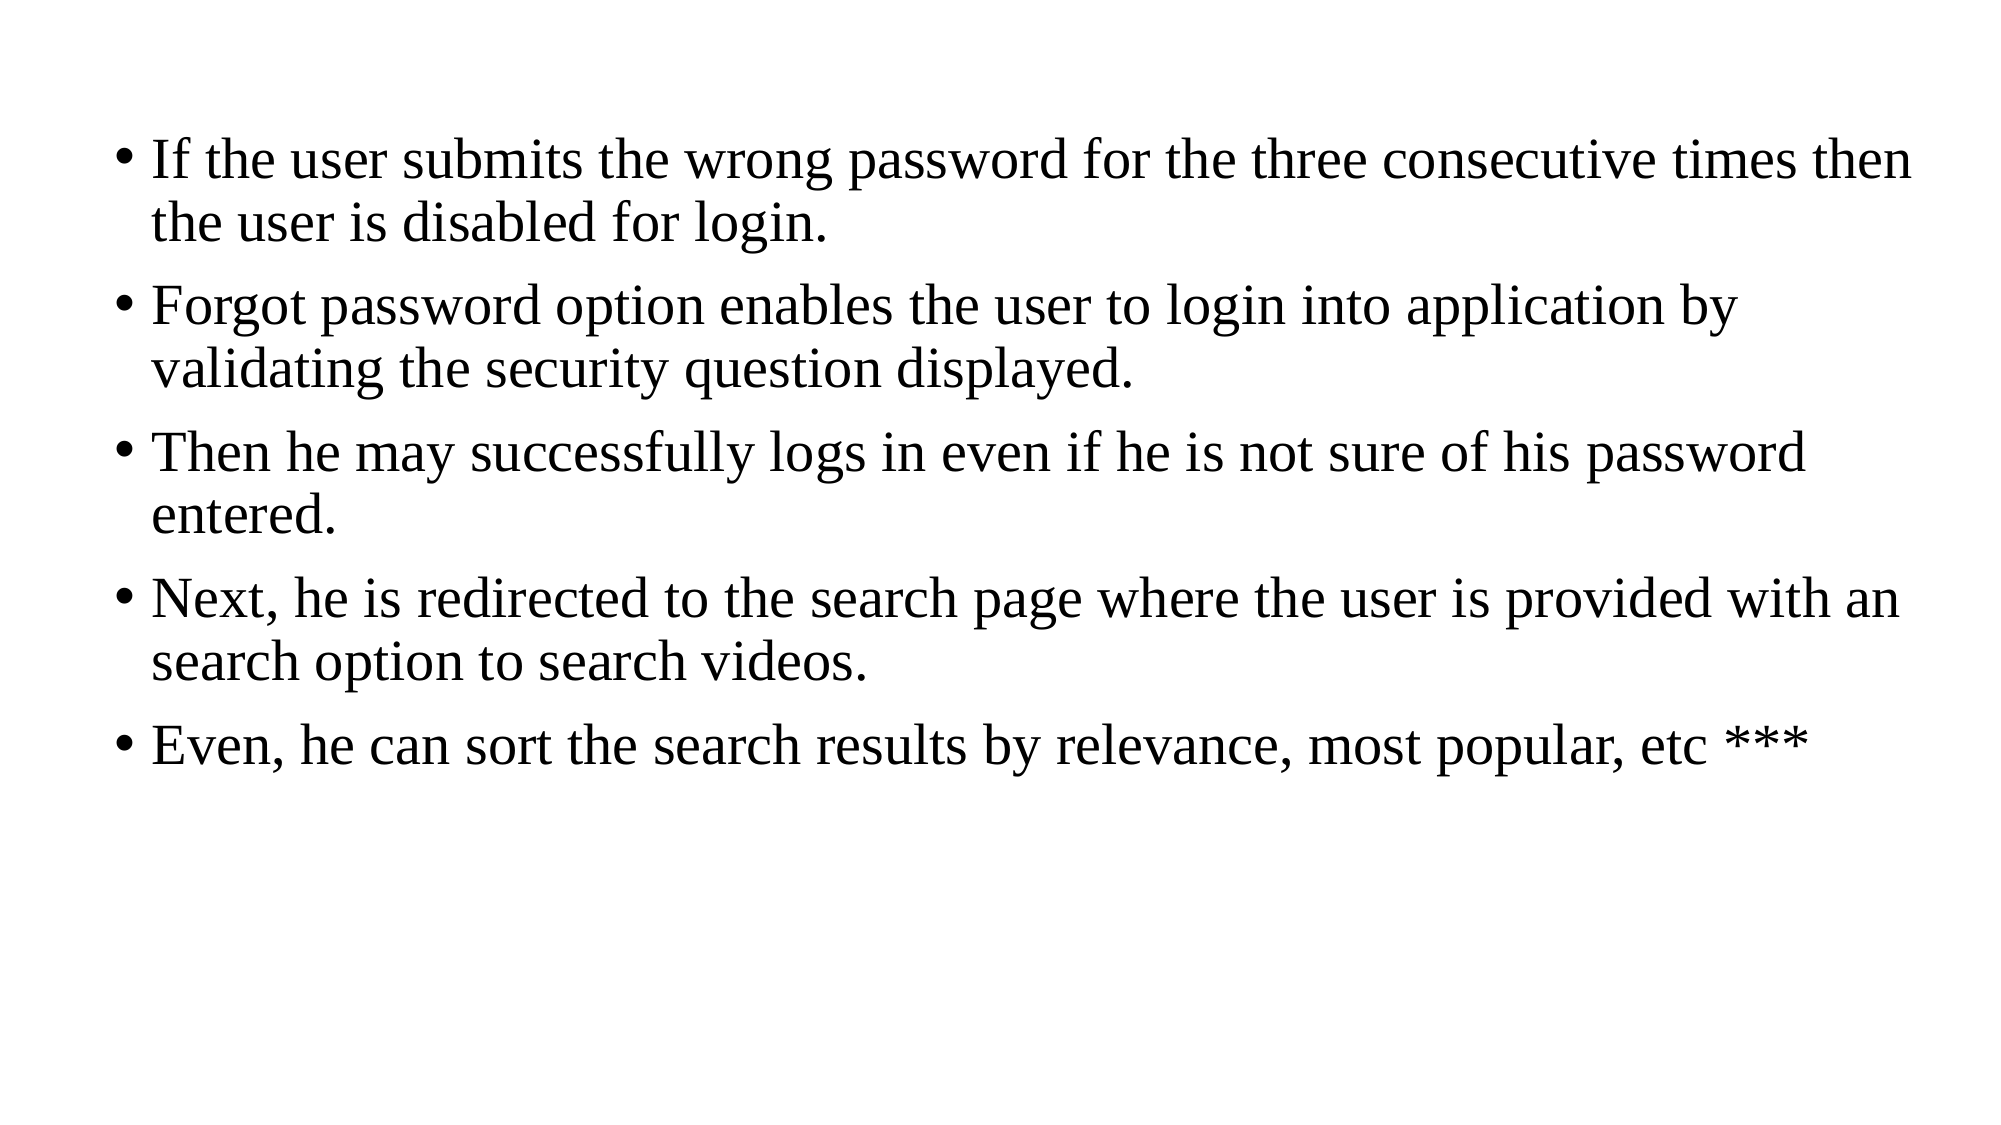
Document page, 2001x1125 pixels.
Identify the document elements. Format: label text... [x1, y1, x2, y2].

list If the user submits the wrong password for the three consecutive times then the user is disabled for login. Forgot password option enables the user to login into application by validating the security question displayed. Then he may successfully logs in even if he is not sure of his password entered. Next, he is redirected to the search page where the user is provided with an search option to search videos. Even, he can sort the search results by relevance, most popular, etc *** [99, 120, 1976, 1103]
